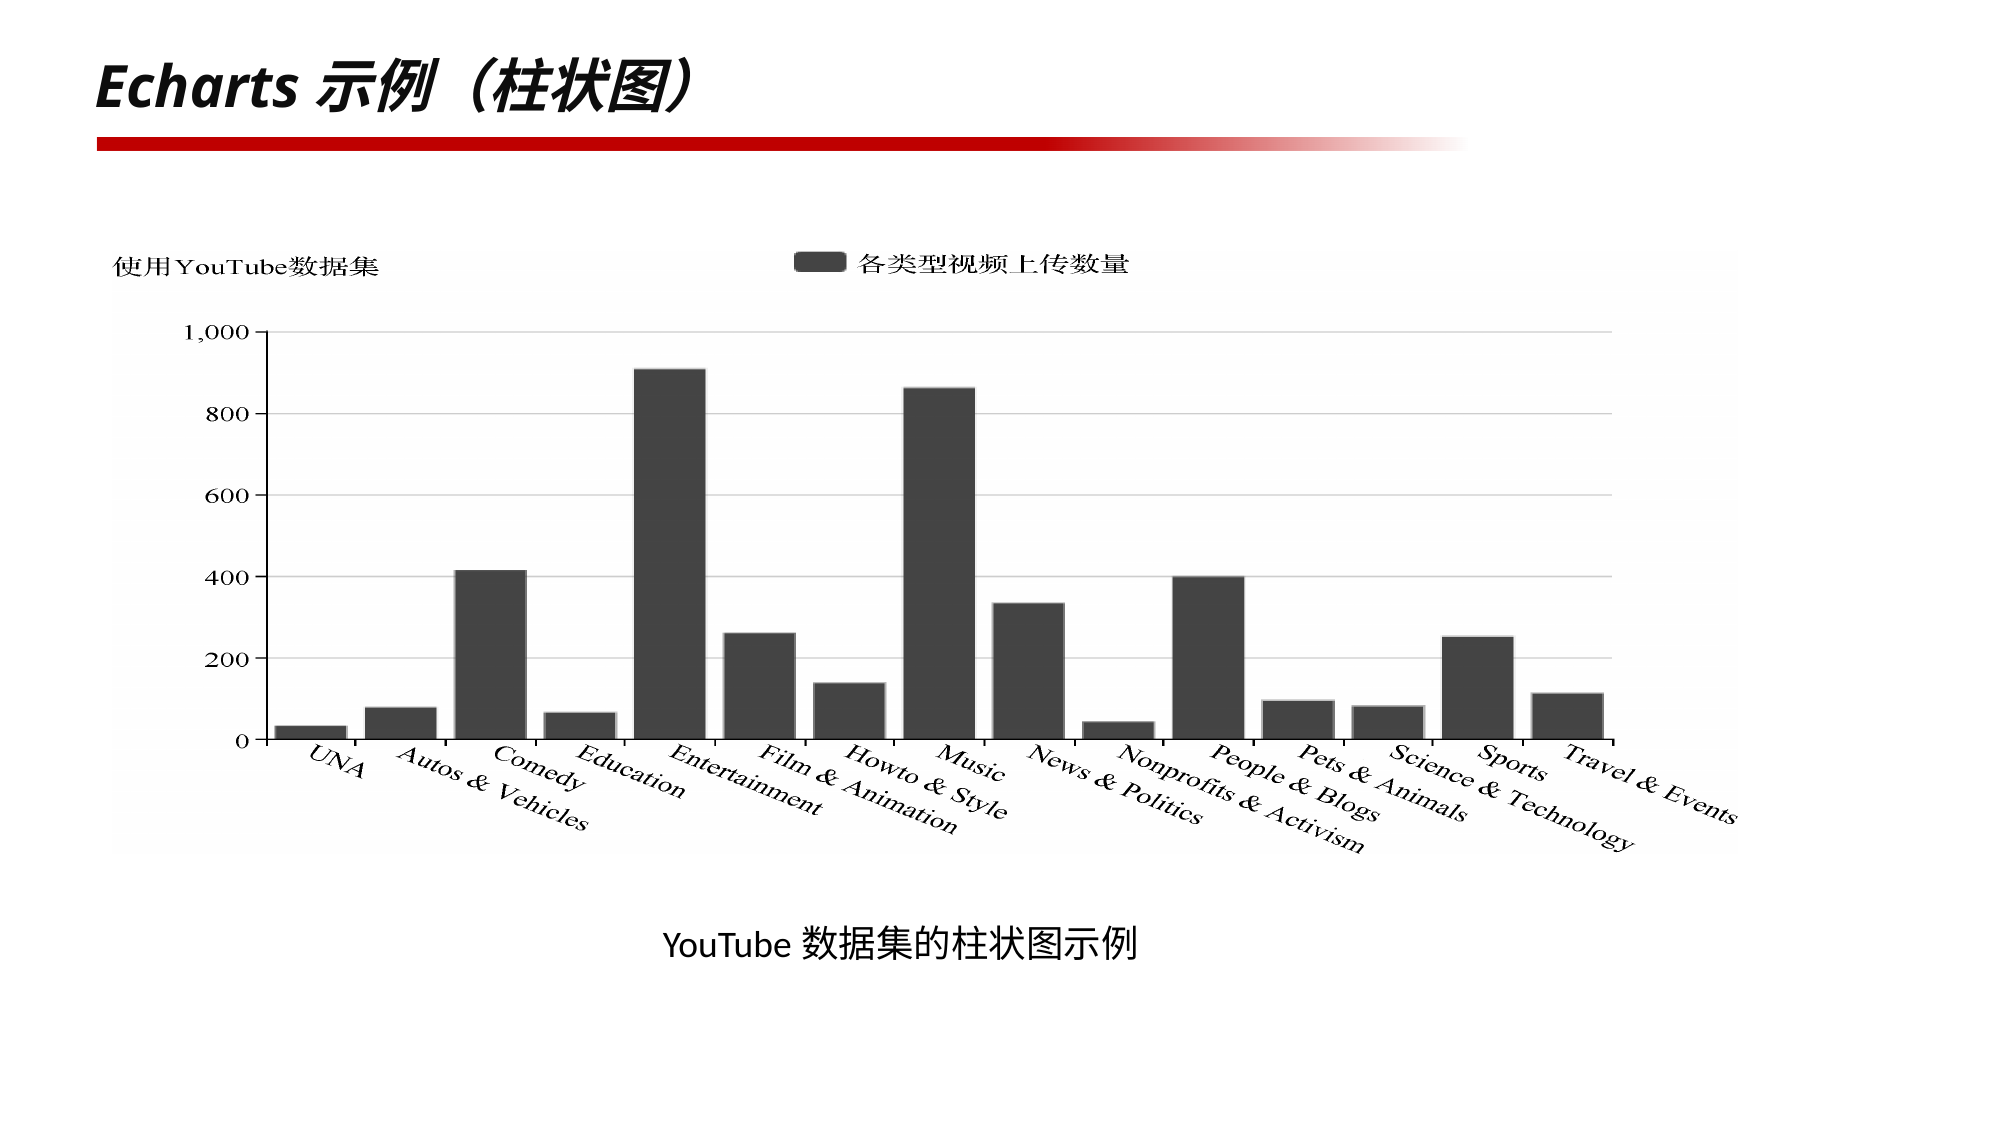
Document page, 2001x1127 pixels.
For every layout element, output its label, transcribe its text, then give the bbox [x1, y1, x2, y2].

picture [112, 250, 1738, 854]
text_box YouTube数据集的柱状图示例 [648, 912, 1154, 973]
title Echarts示例（柱状图） [94, 49, 1890, 238]
